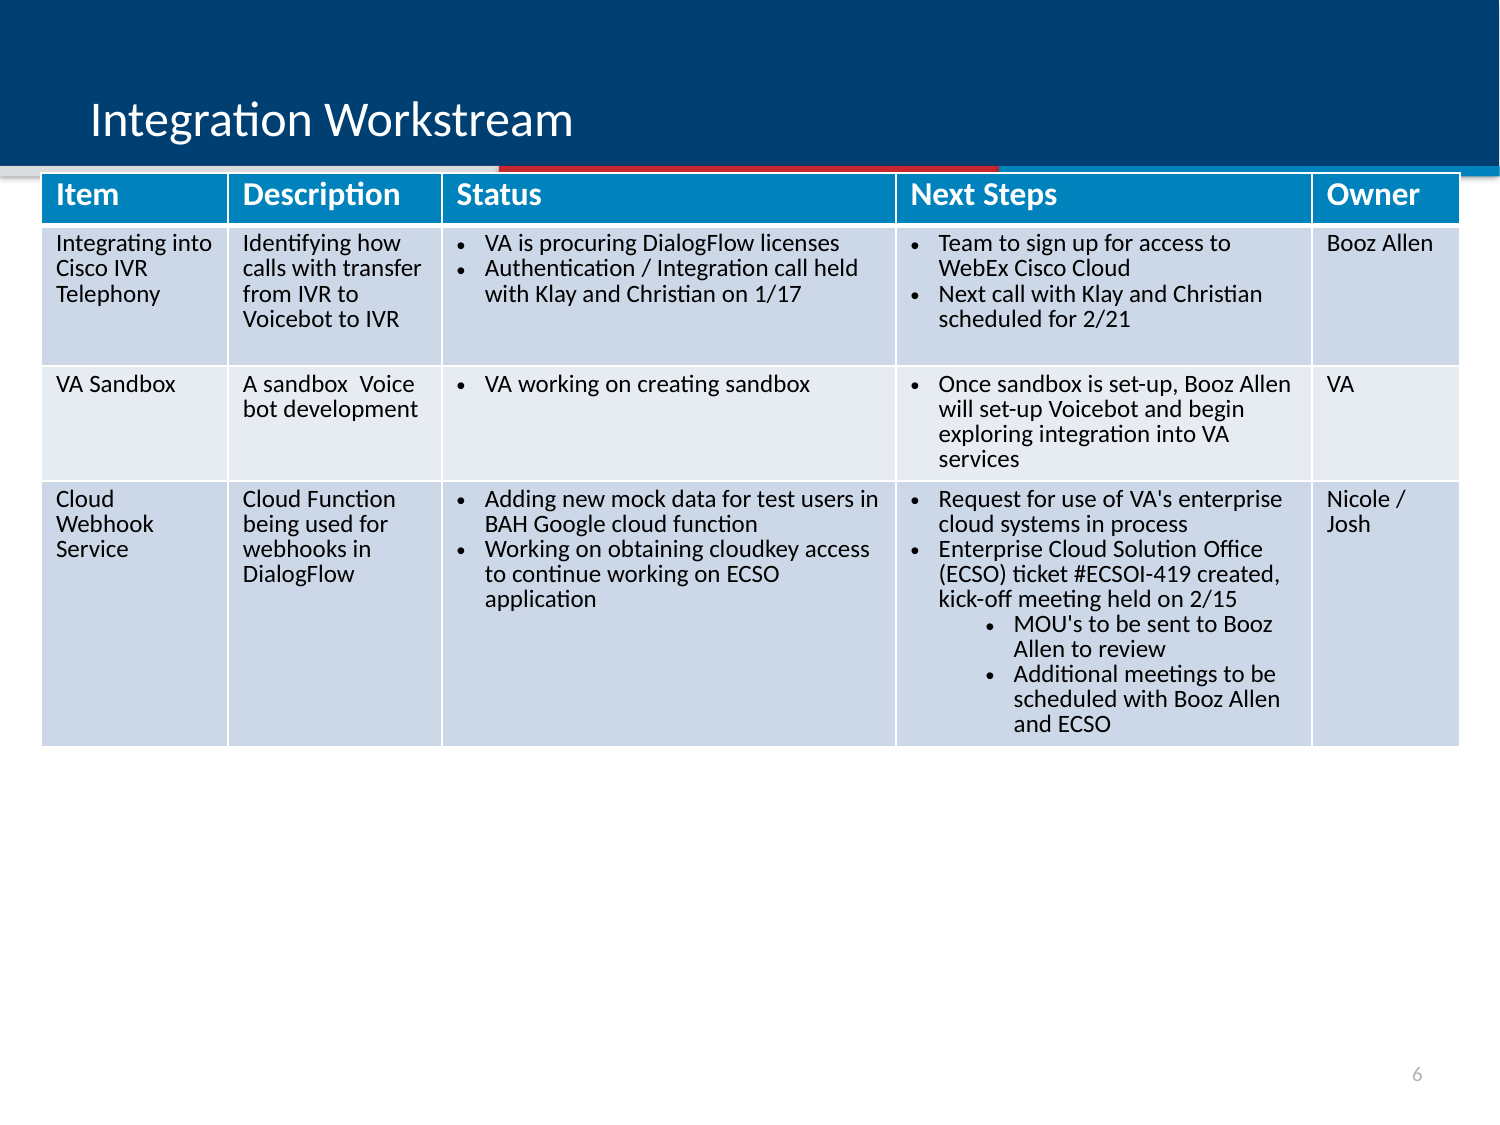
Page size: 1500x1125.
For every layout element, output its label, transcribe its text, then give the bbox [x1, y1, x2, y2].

table_cell VA working on creating sandbox [443, 367, 895, 480]
table_cell Once sandbox is set-up, Booz Allen will set-up Voicebot and begin exploring integration into VA services [897, 367, 1311, 480]
table_cell Nicole / Josh [1313, 482, 1459, 746]
table_header Item [42, 174, 227, 223]
table_cell Booz Allen [1313, 228, 1459, 365]
title Integration Workstream [75, 20, 1425, 154]
table_cell Team to sign up for access to WebEx Cisco Cloud Next call with Klay and Christian scheduled for 2/21 [897, 228, 1311, 365]
table_header Description [229, 174, 441, 223]
table_cell Identifying how calls with transfer from IVR to Voicebot to IVR [229, 228, 441, 365]
slide_number 5 [1382, 1042, 1423, 1103]
table_header Next Steps [897, 174, 1311, 223]
table_header Status [443, 174, 895, 223]
table_cell Cloud Function being used for webhooks in DialogFlow [229, 482, 441, 746]
table_cell Request for use of VA's enterprise cloud systems in process Enterprise Cloud Solution Office (ECSO) ticket #ECSOI-419 created, kick-off meeting held on 2/15 MOU's to be sent to Booz Allen to review Additional meetings to be scheduled with Booz Allen and ECSO [897, 482, 1311, 746]
table_cell VA Sandbox [42, 367, 227, 480]
table_cell Integrating into Cisco IVR Telephony [42, 228, 227, 365]
table_cell A sandbox Voicebot development [229, 367, 441, 480]
table_cell Adding new mock data for test users in BAH Google cloud function Working on obtaining cloudkey access to continue working on ECSO application [443, 482, 895, 746]
table_cell VA [1313, 367, 1459, 480]
table_header Owner [1313, 174, 1459, 223]
table_cell Cloud Webhook Service [42, 482, 227, 746]
table_cell VA is procuring DialogFlow licenses Authentication / Integration call held with Klay and Christian on 1/17 [443, 228, 895, 365]
